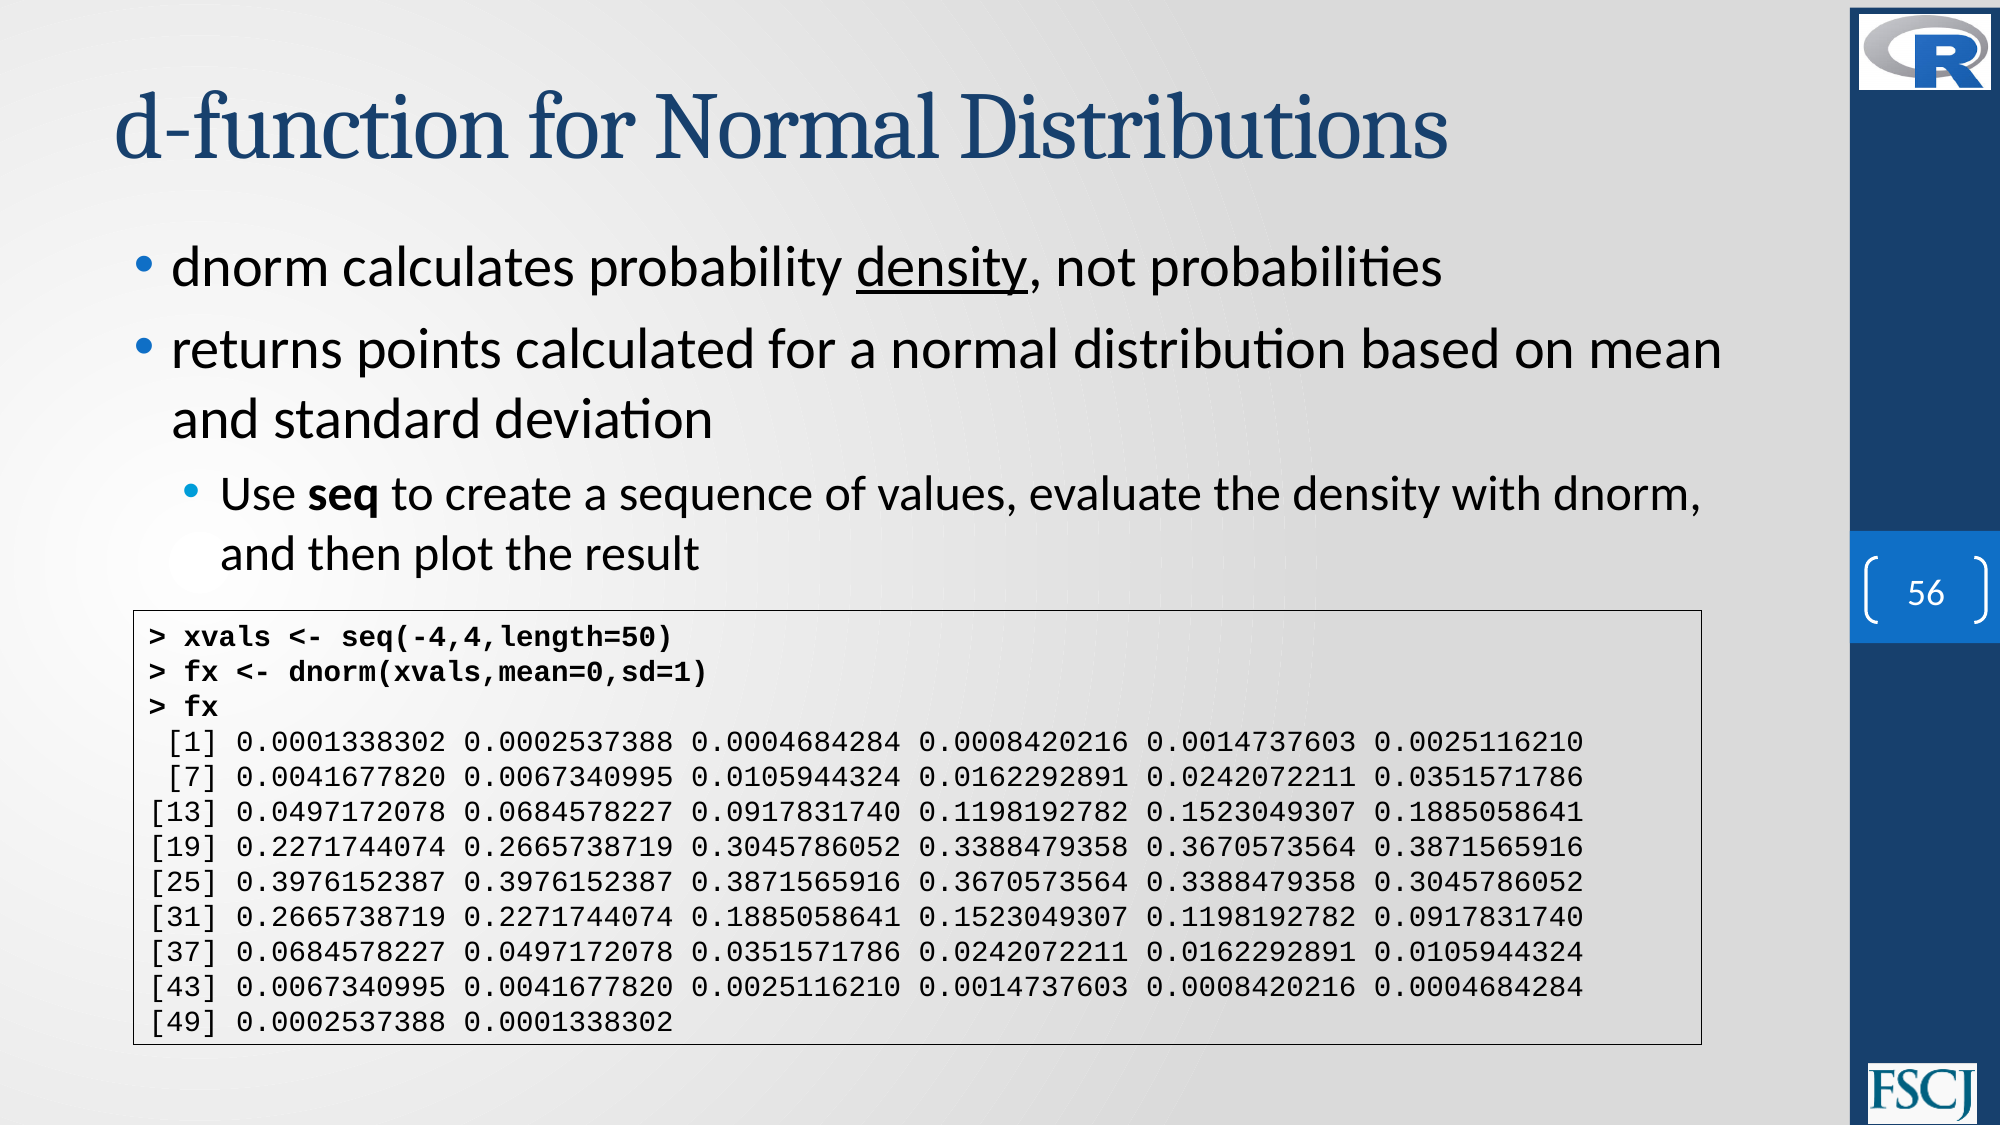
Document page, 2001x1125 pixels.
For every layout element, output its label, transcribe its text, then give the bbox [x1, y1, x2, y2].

slide_number 56 [1864, 555, 1988, 624]
picture [1859, 14, 1991, 90]
text_box > xvals <- seq(-4,4,length=50) > fx <- dnorm(xvals,mean=0,sd=1) > fx [1] 0.0001338302 0.0002537388 0.0004684284 0.0008420216 0.0014737603 0.0025116210 [7] 0.0041677820 0.0067340995 0.0105944324 0.0162292891 0.0242072211 0.0351571786 [13] 0.0497172078 0.0684578227 0.0917831740 0.1198192782 0.1523049307 0.1885058641 [19] 0.2271744074 0.2665738719 0.3045786052 0.3388479358 0.3670573564 0.3871565916 [25] 0.3976152387 0.3976152387 0.3871565916 0.3670573564 0.3388479358 0.3045786052 [31] 0.2665738719 0.2271744074 0.1885058641 0.1523049307 0.1198192782 0.0917831740 [37] 0.0684578227 0.0497172078 0.0351571786 0.0242072211 0.0162292891 0.0105944324 [43] 0.0067340995 0.0041677820 0.0025116210 0.0014737603 0.0008420216 0.0004684284 [49] 0.0002537388 0.0001338302 [133, 610, 1702, 1045]
title d-function for Normal Distributions [99, 45, 1767, 195]
picture [1868, 1063, 1977, 1124]
list dnorm calculates probability density, not probabilities returns points calculated for a normal distribution based on mean and standard deviation Use seq to create a sequence of values, evaluate the density with dnorm, and then plot the result [99, 220, 1767, 1063]
